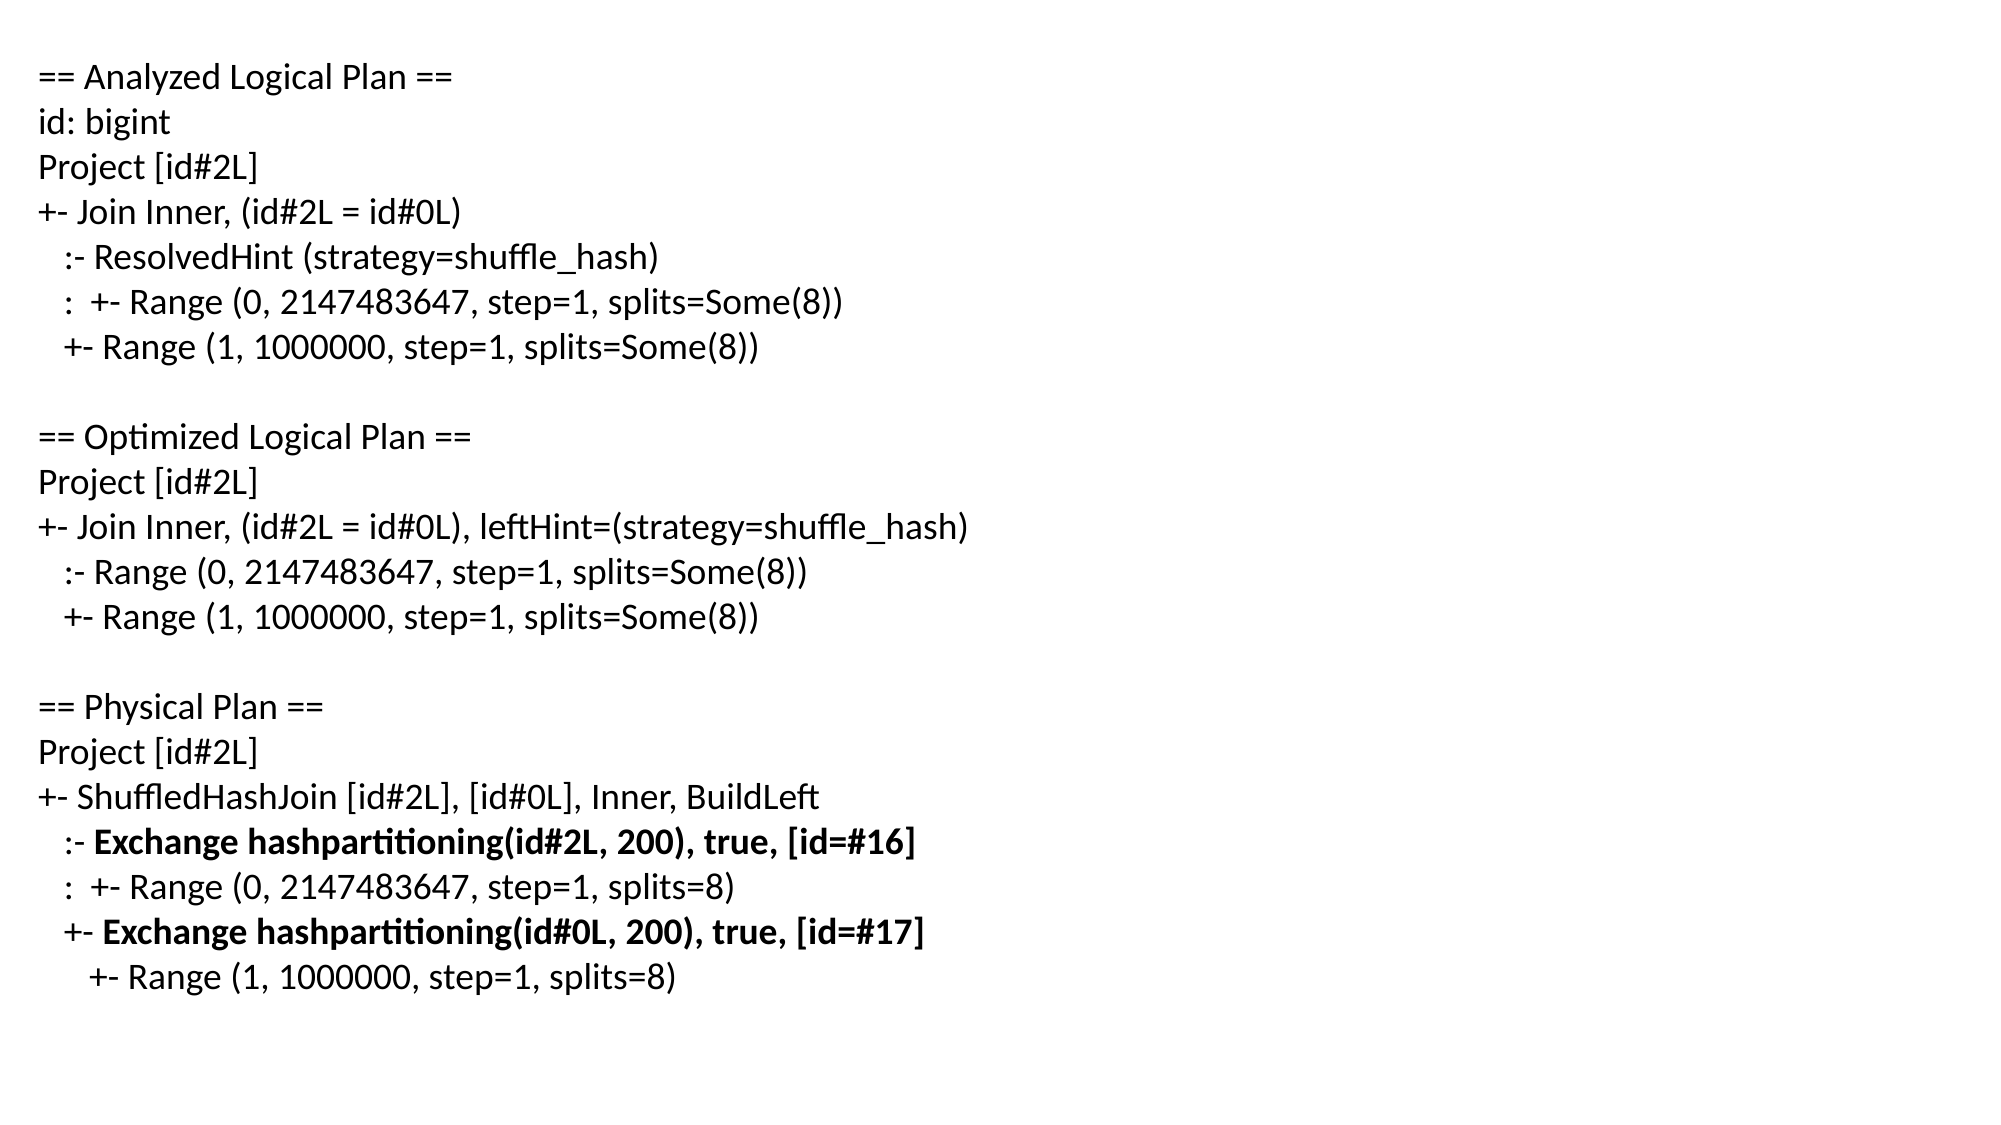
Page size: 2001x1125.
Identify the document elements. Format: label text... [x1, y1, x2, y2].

text_box == Analyzed Logical Plan == id: bigint Project [id#2L] +- Join Inner, (id#2L = id#0L) :- ResolvedHint (strategy=shuffle_hash) : +- Range (0, 2147483647, step=1, splits=Some(8)) +- Range (1, 1000000, step=1, splits=Some(8)) == Optimized Logical Plan == Project [id#2L] +- Join Inner, (id#2L = id#0L), leftHint=(strategy=shuffle_hash) :- Range (0, 2147483647, step=1, splits=Some(8)) +- Range (1, 1000000, step=1, splits=Some(8)) == Physical Plan == Project [id#2L] +- ShuffledHashJoin [id#2L], [id#0L], Inner, BuildLeft :- Exchange hashpartitioning(id#2L, 200), true, [id=#16] : +- Range (0, 2147483647, step=1, splits=8) +- Exchange hashpartitioning(id#0L, 200), true, [id=#17] +- Range (1, 1000000, step=1, splits=8) [23, 0, 2000, 1005]
